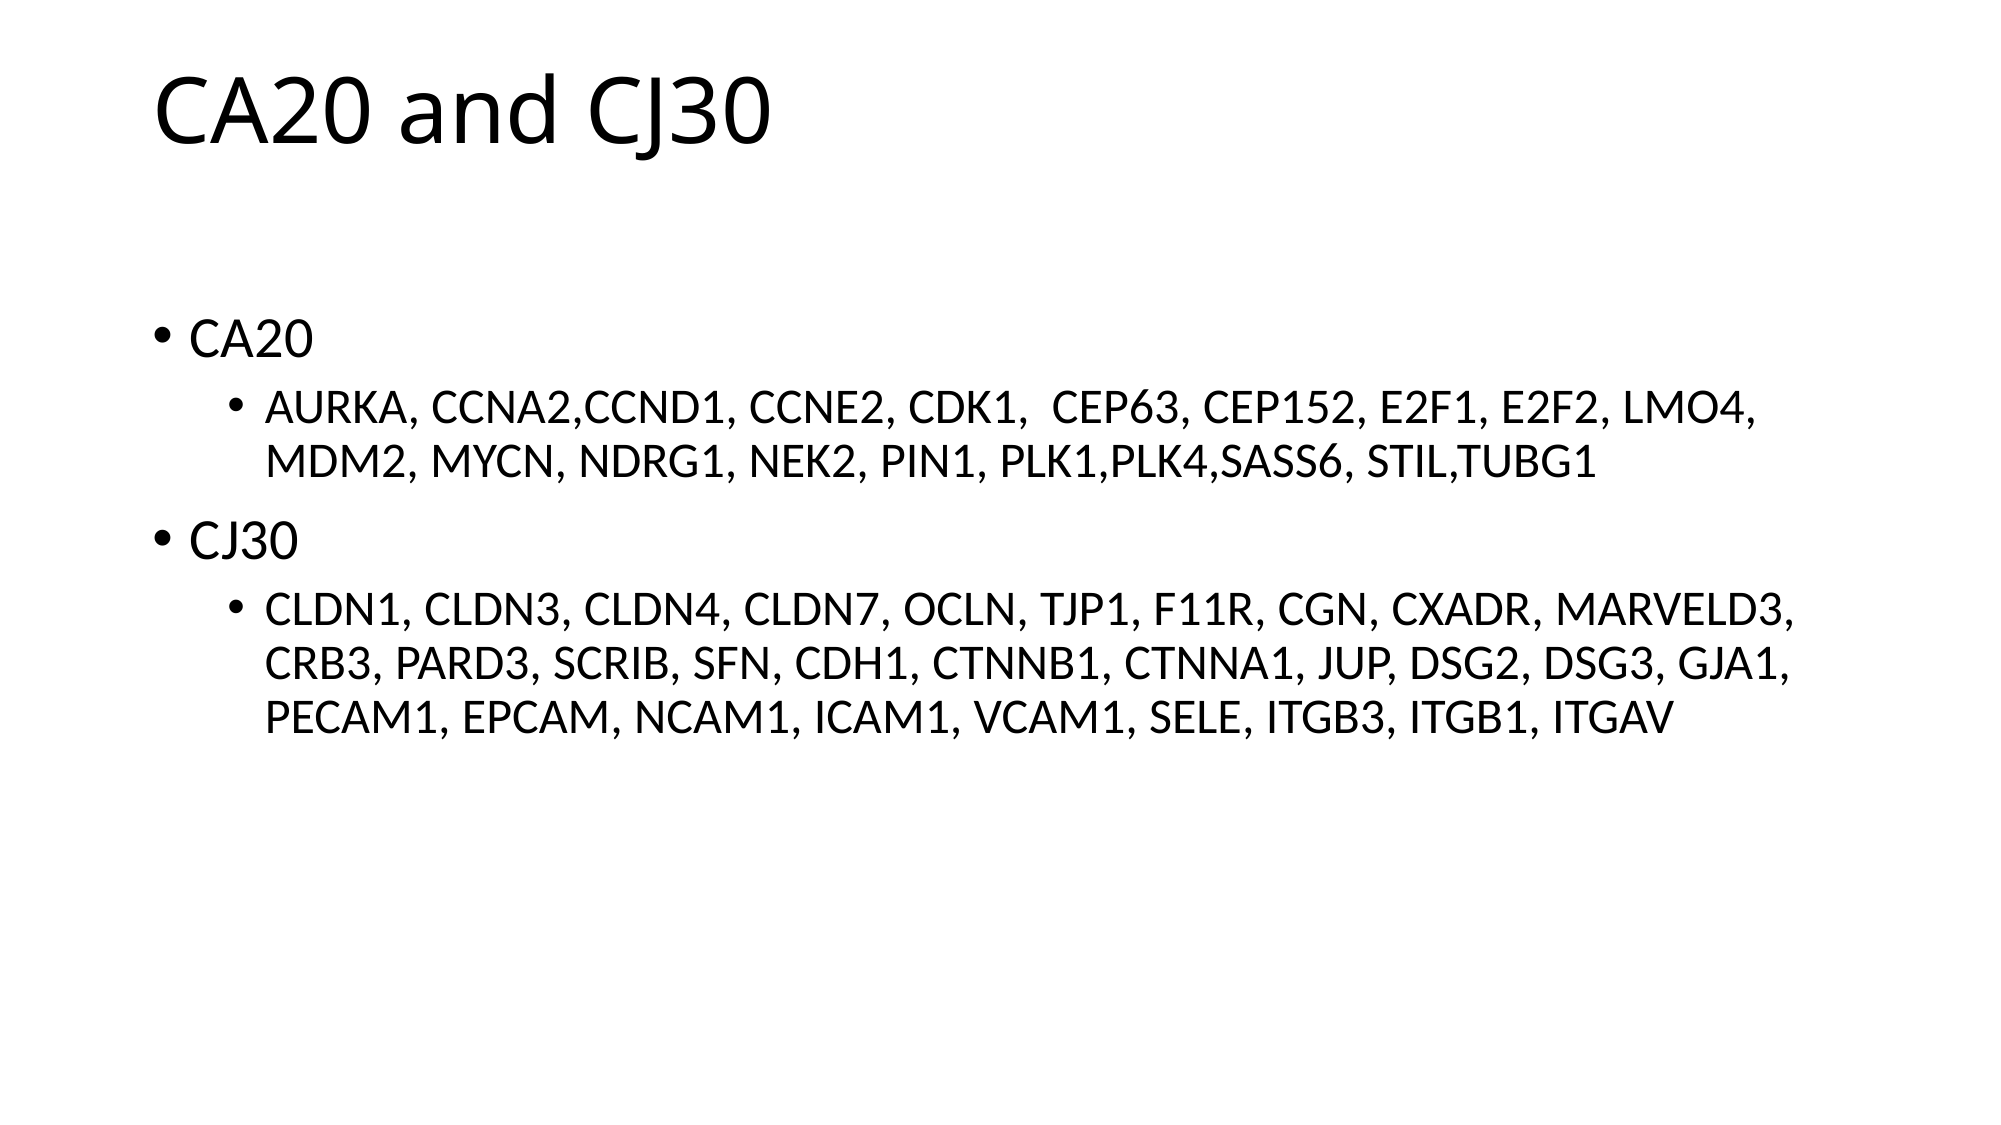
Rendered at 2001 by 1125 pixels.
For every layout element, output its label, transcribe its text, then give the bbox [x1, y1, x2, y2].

list CA20 AURKA, CCNA2,CCND1, CCNE2, CDK1, CEP63, CEP152, E2F1, E2F2, LMO4, MDM2, MYCN, NDRG1, NEK2, PIN1, PLK1,PLK4,SASS6, STIL,TUBG1 CJ30 CLDN1, CLDN3, CLDN4, CLDN7, OCLN, TJP1, F11R, CGN, CXADR, MARVELD3, CRB3, PARD3, SCRIB, SFN, CDH1, CTNNB1, CTNNA1, JUP, DSG2, DSG3, GJA1, PECAM1, EPCAM, NCAM1, ICAM1, VCAM1, SELE, ITGB3, ITGB1, ITGAV [137, 299, 1863, 1014]
title CA20 and CJ30 [137, 59, 1863, 278]
